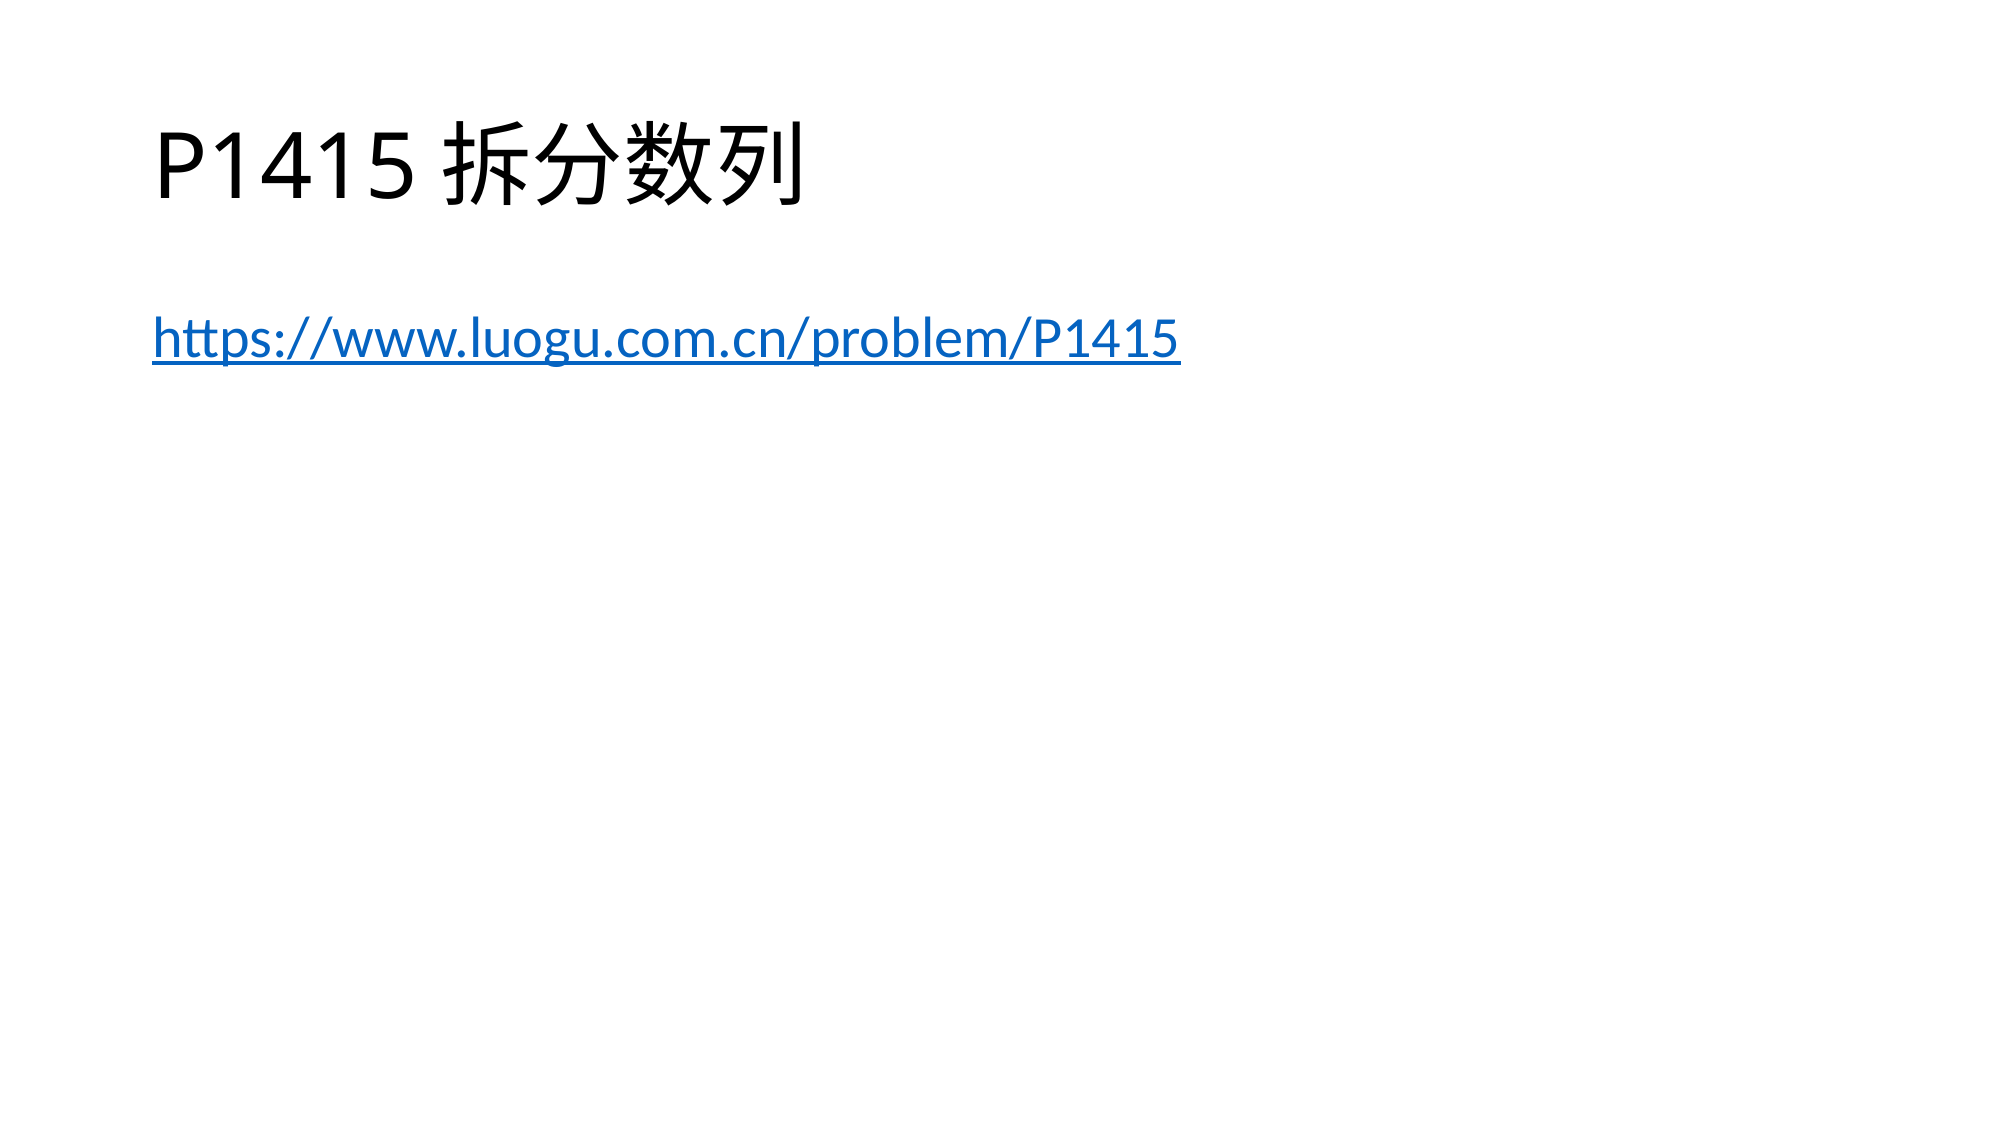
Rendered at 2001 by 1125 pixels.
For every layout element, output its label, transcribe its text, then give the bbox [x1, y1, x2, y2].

list https://www.luogu.com.cn/problem/P1415 [137, 299, 1863, 1014]
title P1415拆分数列 [137, 59, 1863, 278]
